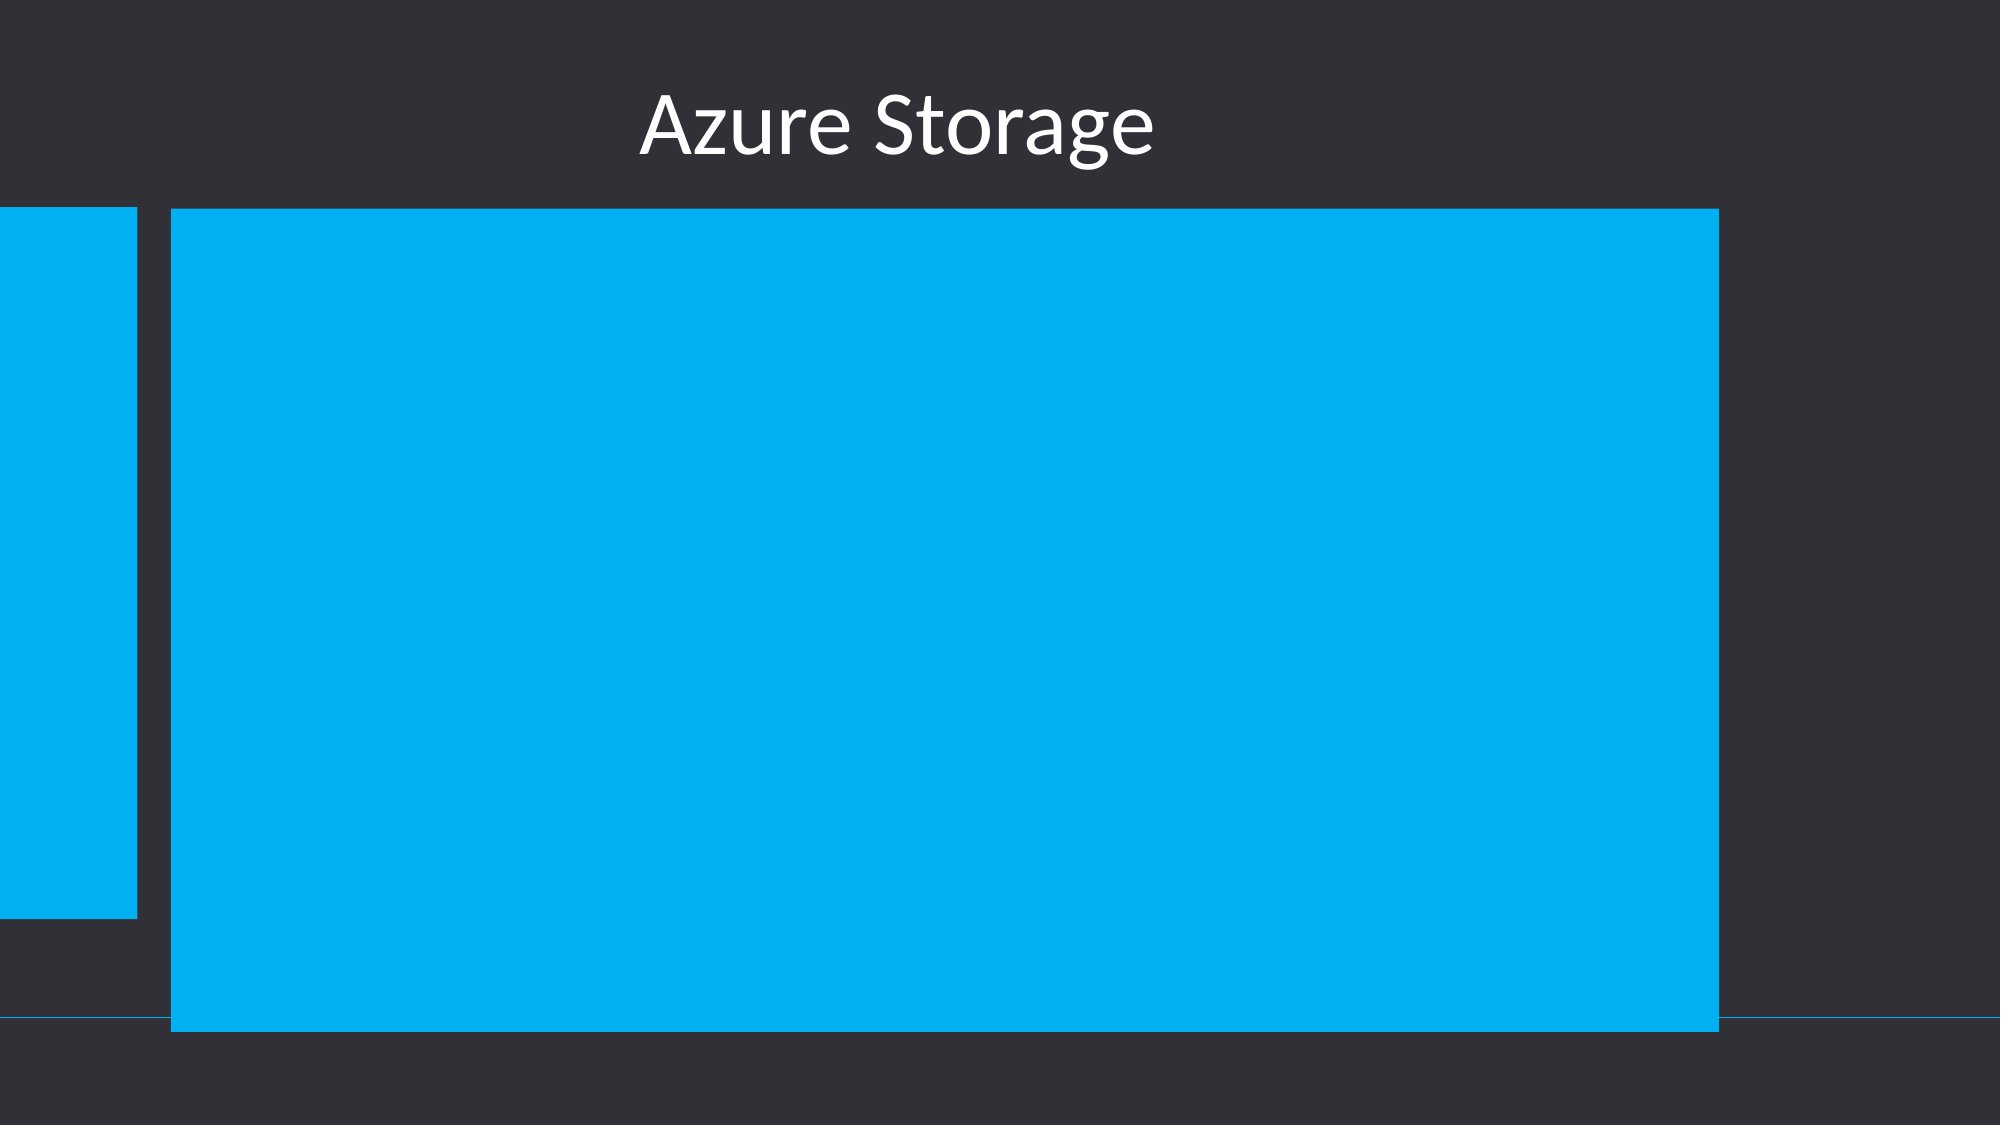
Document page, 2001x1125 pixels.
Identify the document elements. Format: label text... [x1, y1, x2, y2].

title Azure Storage [35, 15, 1761, 234]
text_box [0, 206, 138, 920]
text_box [170, 208, 1720, 1033]
